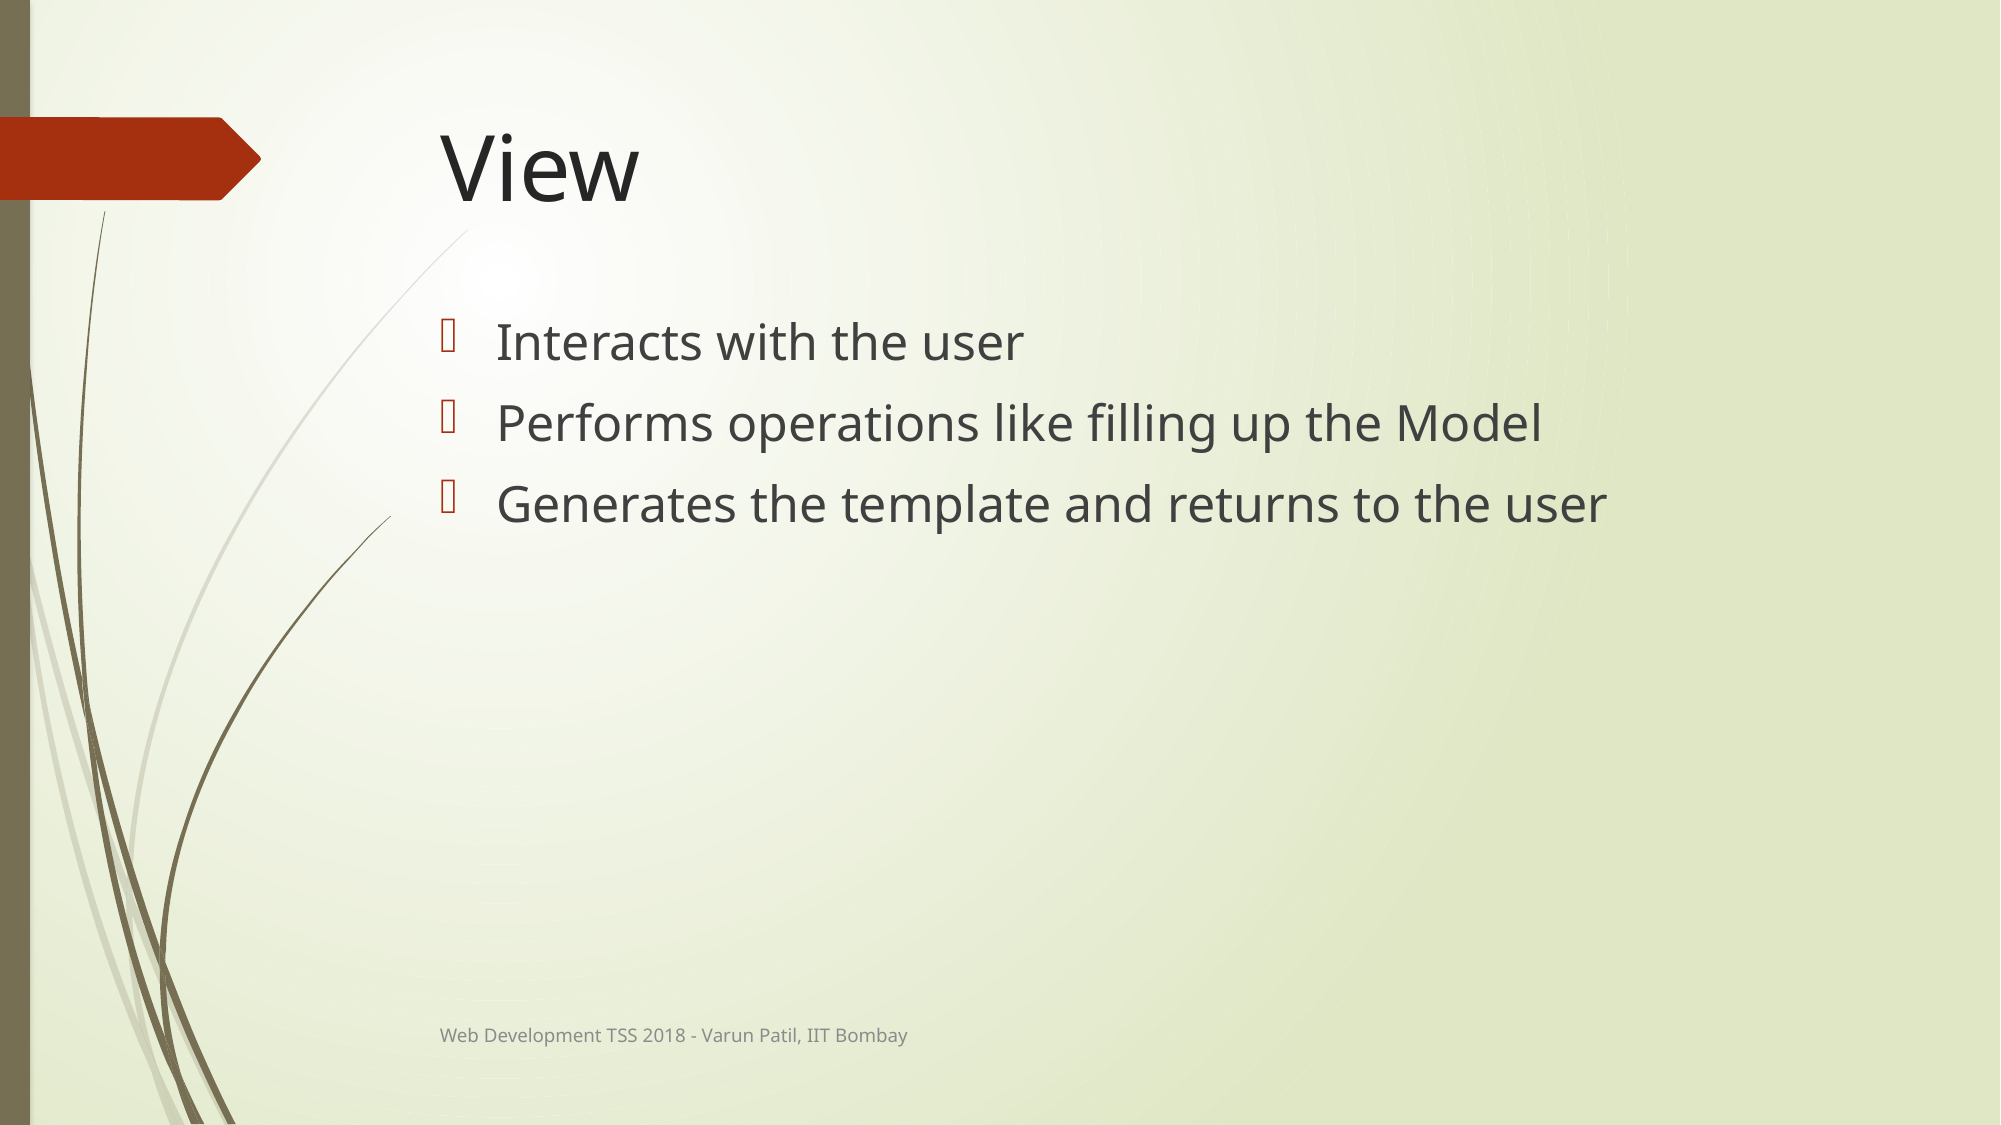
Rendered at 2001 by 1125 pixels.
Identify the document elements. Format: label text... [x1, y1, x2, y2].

footer Web Development TSS 2018 - Varun Patil, IIT Bombay [424, 1006, 1675, 1067]
list Interacts with the user Performs operations like filling up the Model Generates the template and returns to the user [424, 302, 1888, 970]
title View [425, 102, 1888, 288]
